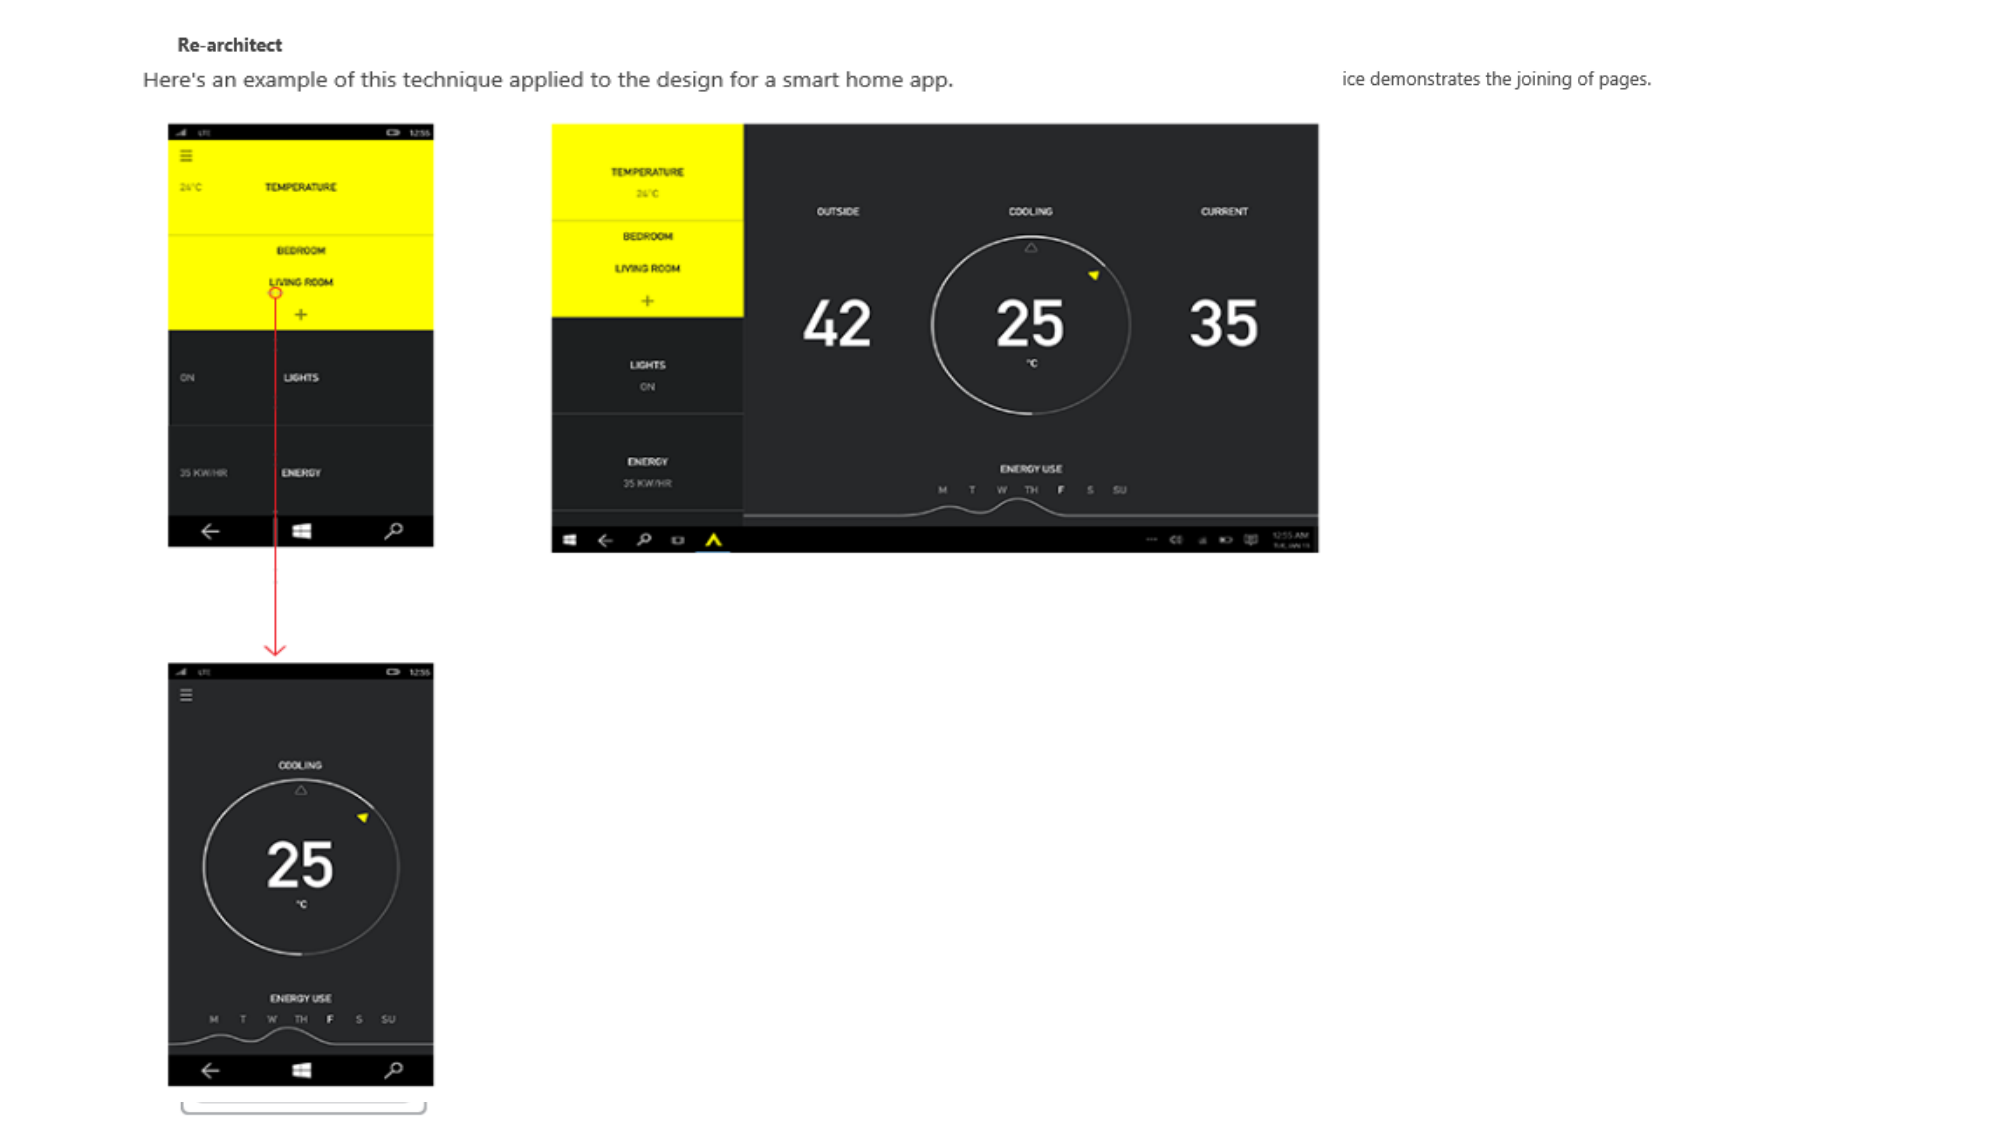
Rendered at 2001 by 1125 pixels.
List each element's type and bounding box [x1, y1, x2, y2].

list [160, 28, 1661, 1125]
picture [137, 59, 1343, 1103]
